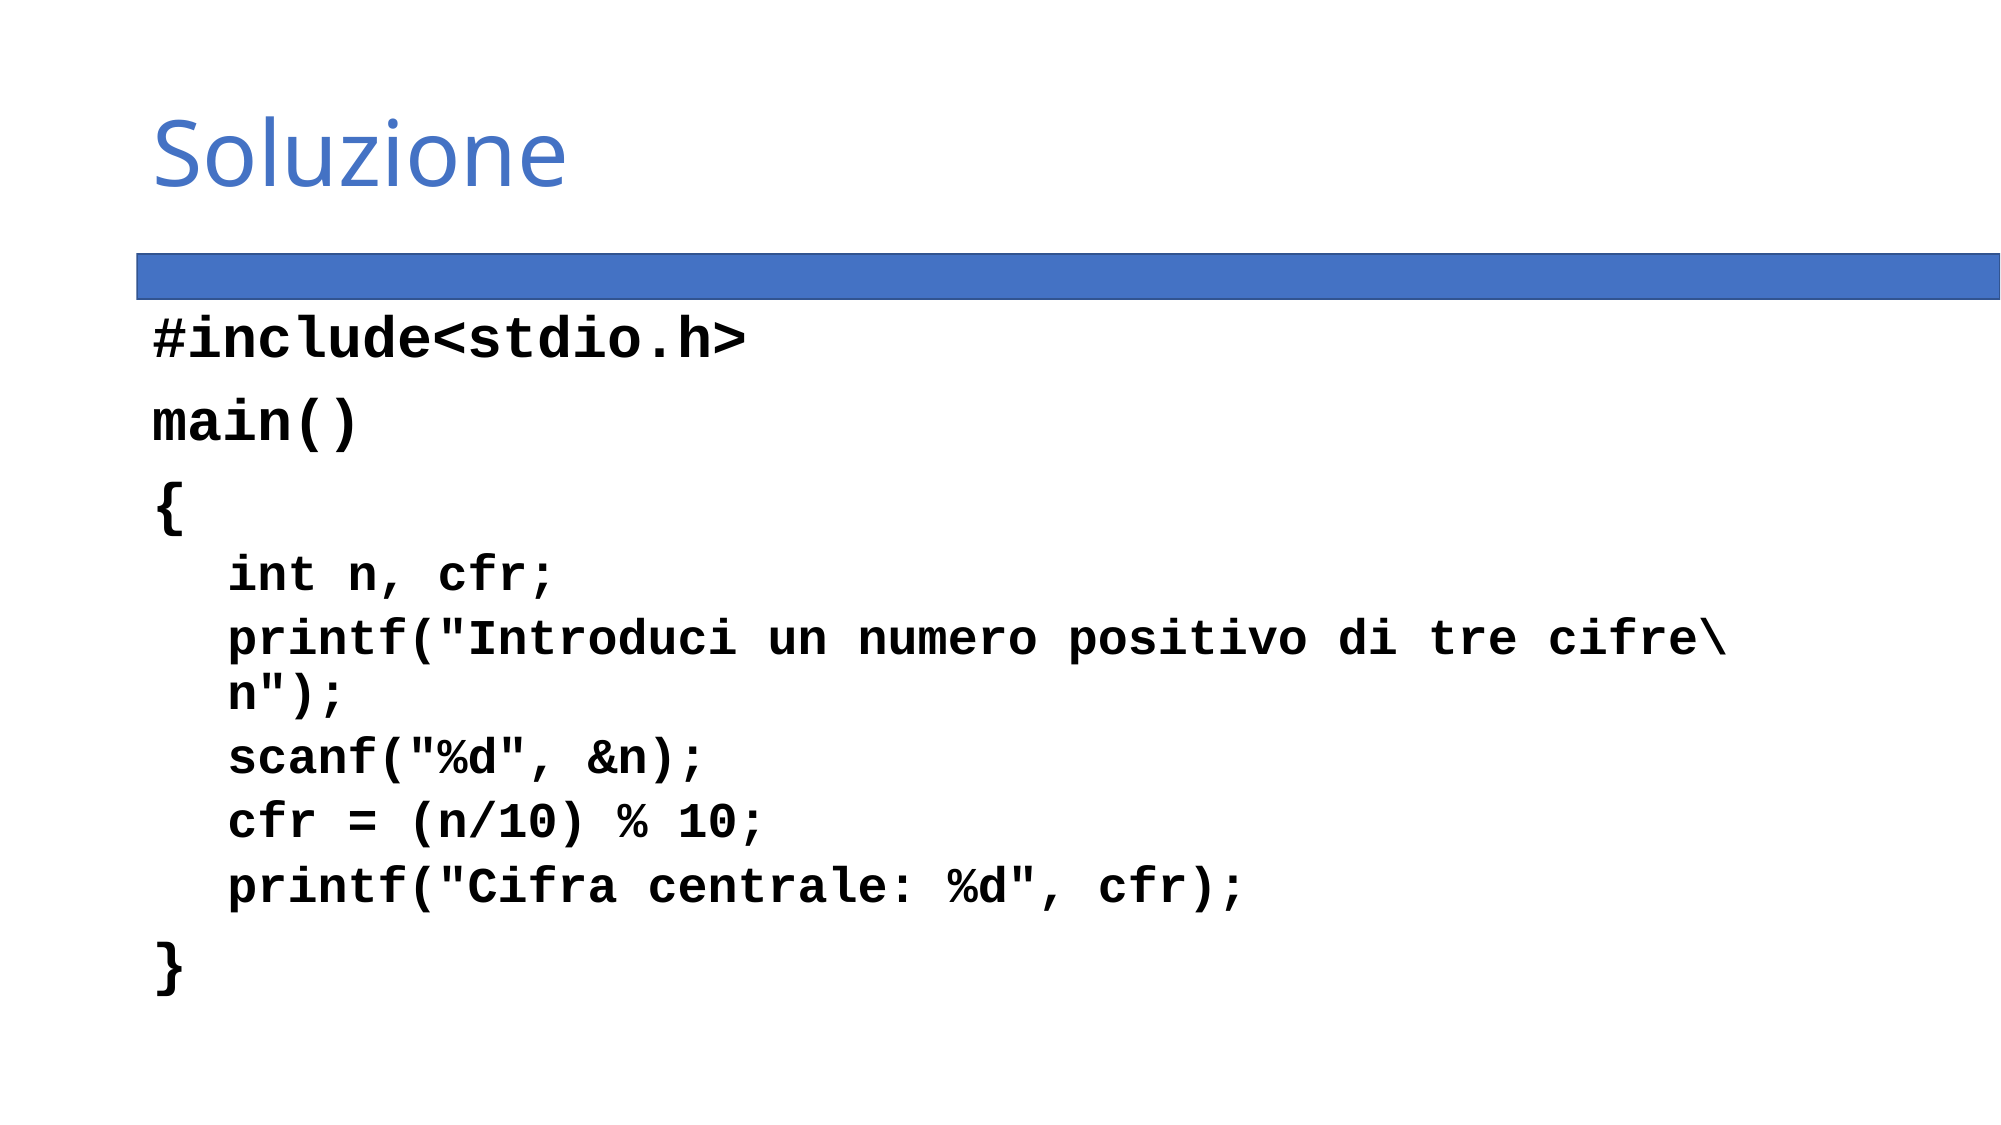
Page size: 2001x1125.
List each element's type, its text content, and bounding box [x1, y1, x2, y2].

title Soluzione [137, 59, 1863, 255]
list #include<stdio.h> main() { int n, cfr; printf("Introduci un numero positivo di tre cifre\n"); scanf("%d", &n); cfr = (n/10) % 10; printf("Cifra centrale: %d", cfr); } [137, 299, 1863, 1014]
